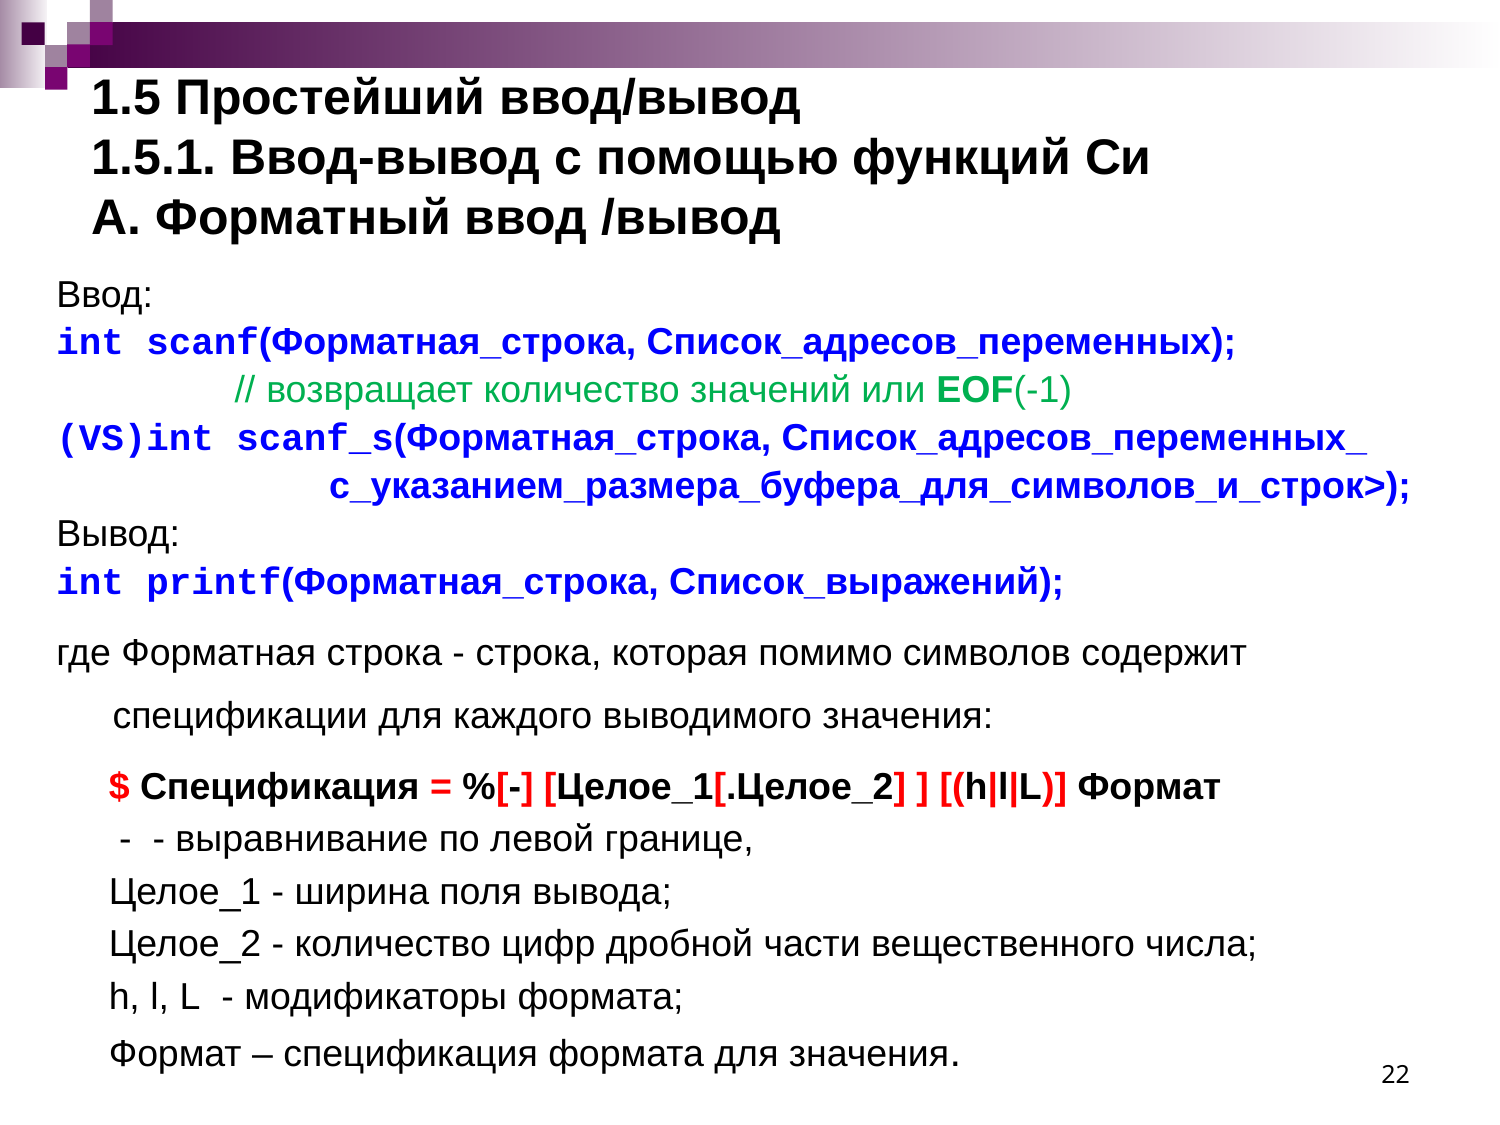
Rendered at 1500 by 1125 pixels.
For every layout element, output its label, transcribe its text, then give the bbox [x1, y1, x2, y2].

title 1.5 Простейший ввод/вывод 1.5.1. Ввод-вывод с помощью функций Си А. Форматный ввод /вывод [76, 89, 1500, 221]
list Ввод: int scanf(Форматная_строка, Список_адресов_переменных); // возвращает количество значений или EOF(-1) (VS)int scanf_s(Форматная_строка, Список_адресов_переменных_ c_указанием_размера_буфера_для_символов_и_строк>); Вывод: int printf(Форматная_строка, Список_выражений); где Форматная строка - строка, которая помимо символов содержит спецификации для каждого выводимого значения: $ Спецификация = %[-] [Целое_1[.Целое_2] ] [(h|l|L)] Формат - - выравнивание по левой границе, Целое_1 - ширина поля вывода; Целое_2 - количество цифр дробной части вещественного числа; h, l, L - модификаторы формата; Формат – спецификация формата для значения. [40, 266, 1436, 1125]
